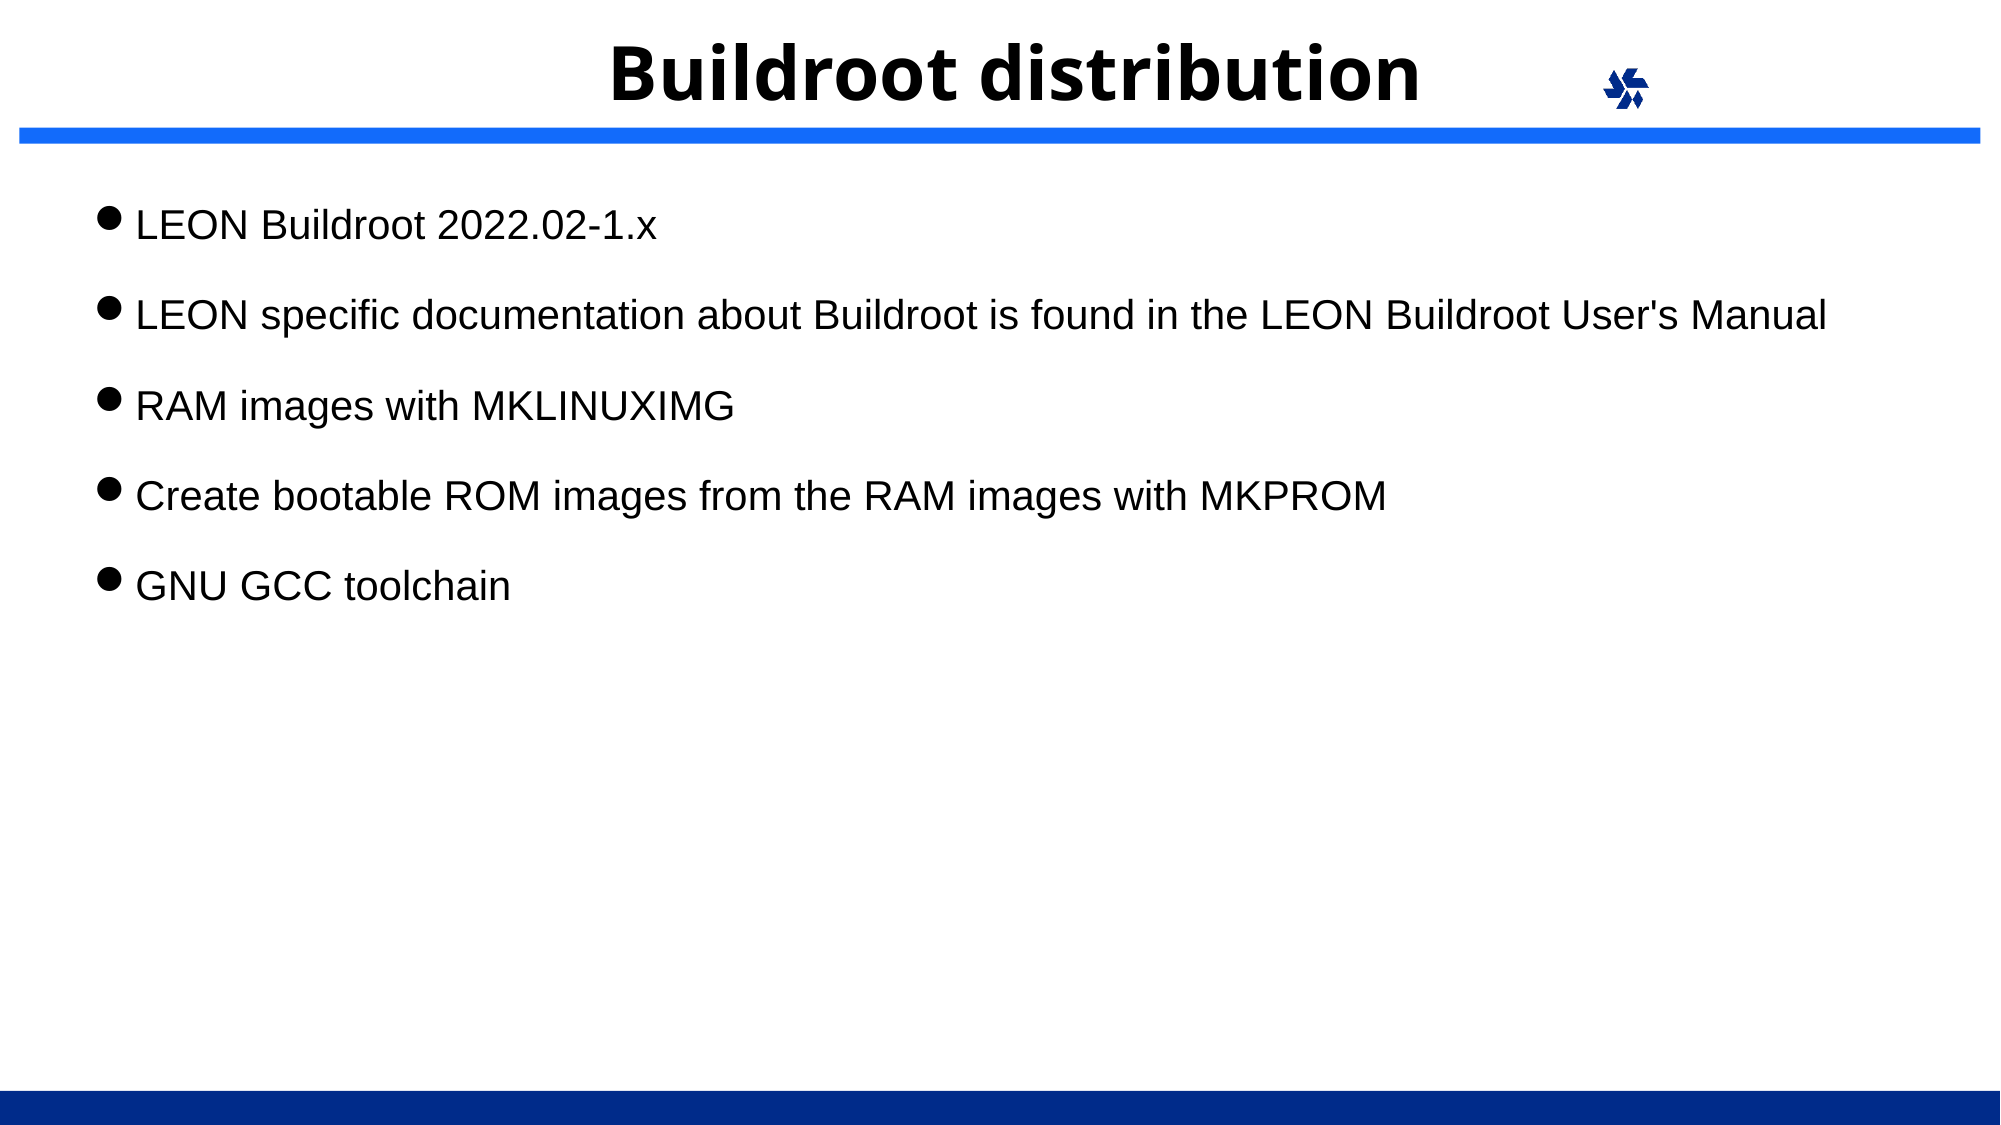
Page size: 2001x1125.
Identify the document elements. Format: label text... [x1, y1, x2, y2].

title Buildroot distribution [409, 0, 1603, 153]
picture [1603, 67, 1953, 112]
list LEON Buildroot 2022.02-1.x LEON specific documentation about Buildroot is found in the LEON Buildroot User's Manual RAM images with MKLINUXIMG Create bootable ROM images from the RAM images with MKPROM GNU GCC toolchain [78, 196, 1922, 953]
